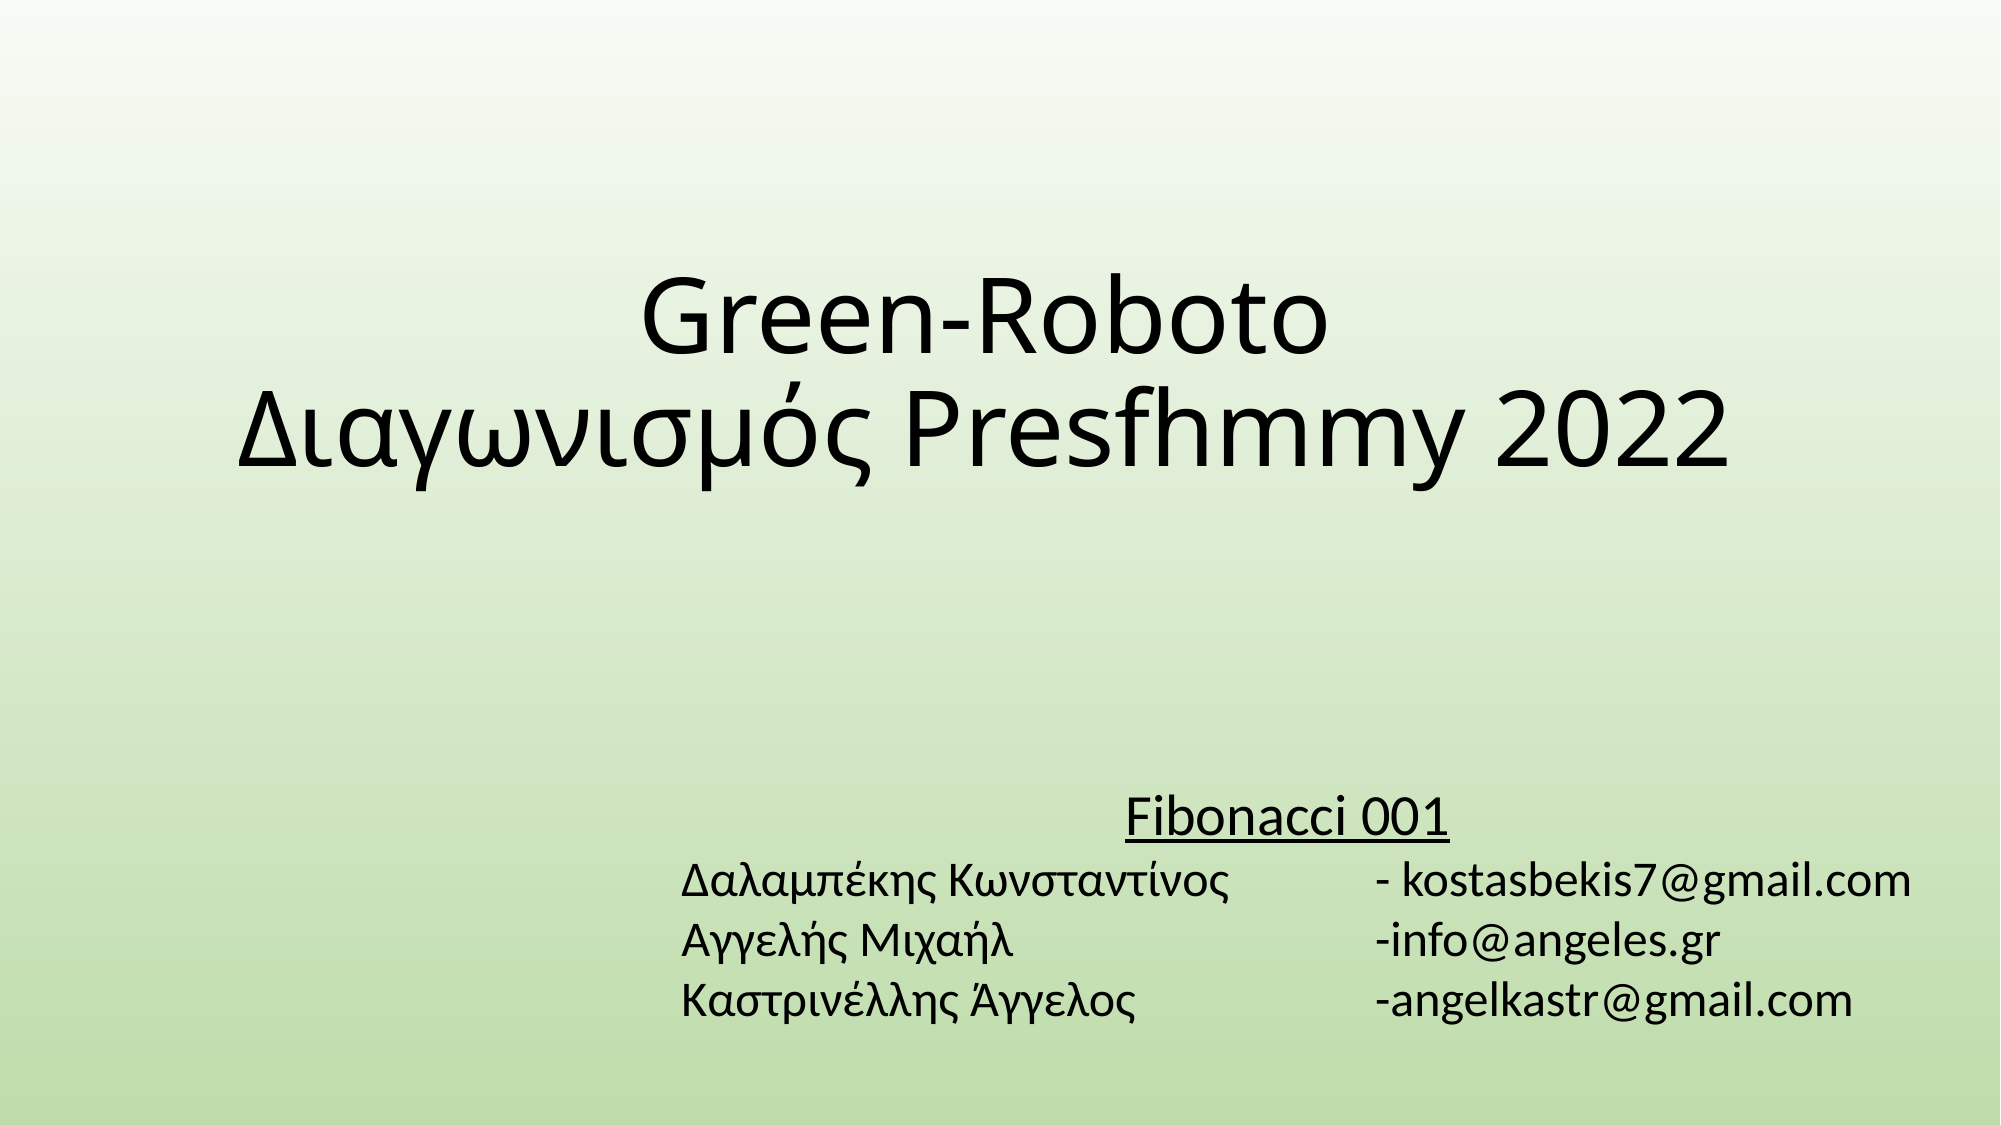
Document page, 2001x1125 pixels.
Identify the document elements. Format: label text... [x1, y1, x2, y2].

title Green-Roboto Διαγωνισμός Presfhmmy 2022 [220, 191, 1750, 498]
text_box Fibonacci 001 Δαλαμπέκης Κωνσταντίνος - kostasbekis7@gmail.com Αγγελής Μιχαήλ -info@angeles.gr Καστρινέλλης Άγγελος -angelkastr@gmail.com [610, 769, 1965, 1095]
